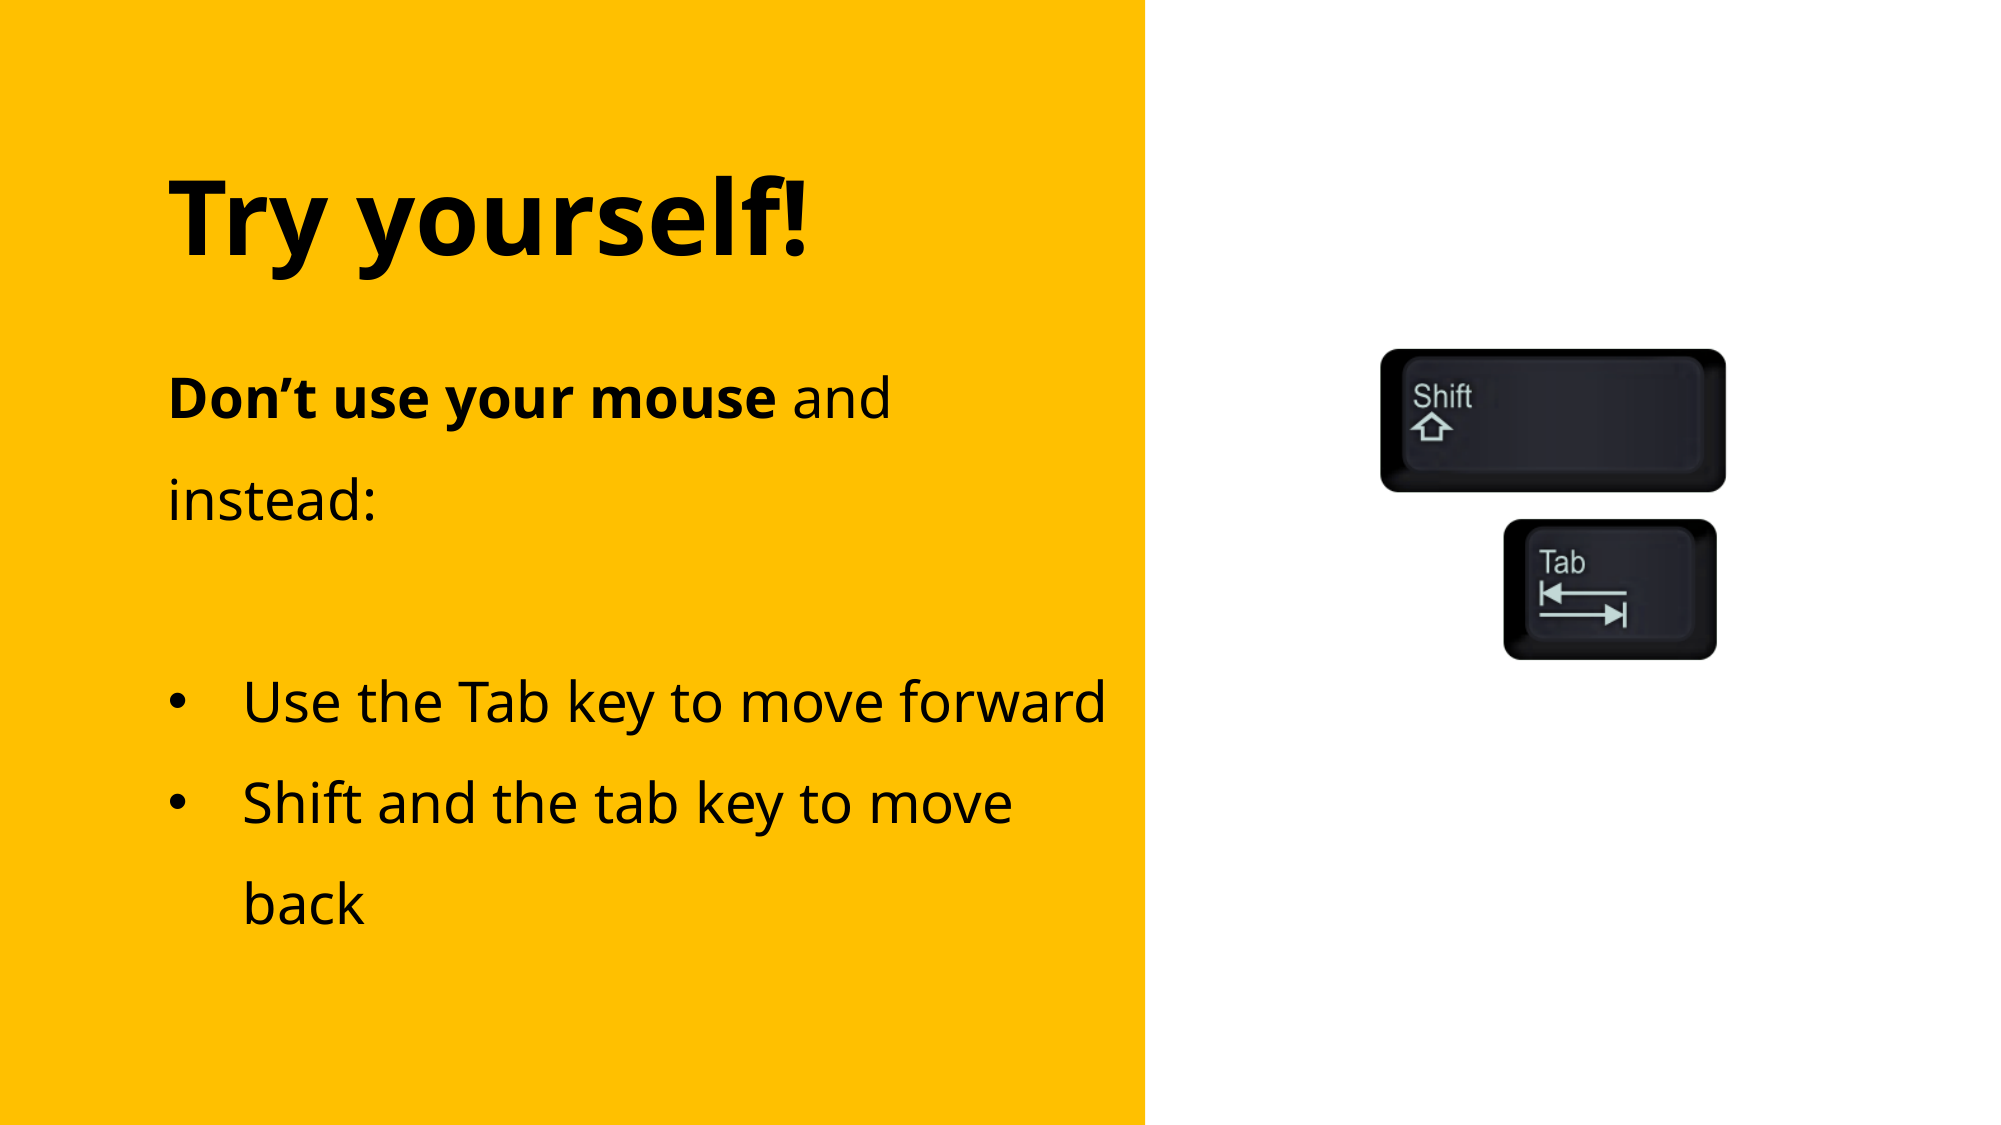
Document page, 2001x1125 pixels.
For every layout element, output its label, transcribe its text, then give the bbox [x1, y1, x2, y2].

text_box [0, 0, 1146, 1125]
text_box Don’t use your mouse and instead: Use the Tab key to move forward Shift and the tab key to move back [160, 321, 1123, 944]
title Try yourself! [159, 102, 1036, 263]
picture [1369, 335, 1731, 669]
